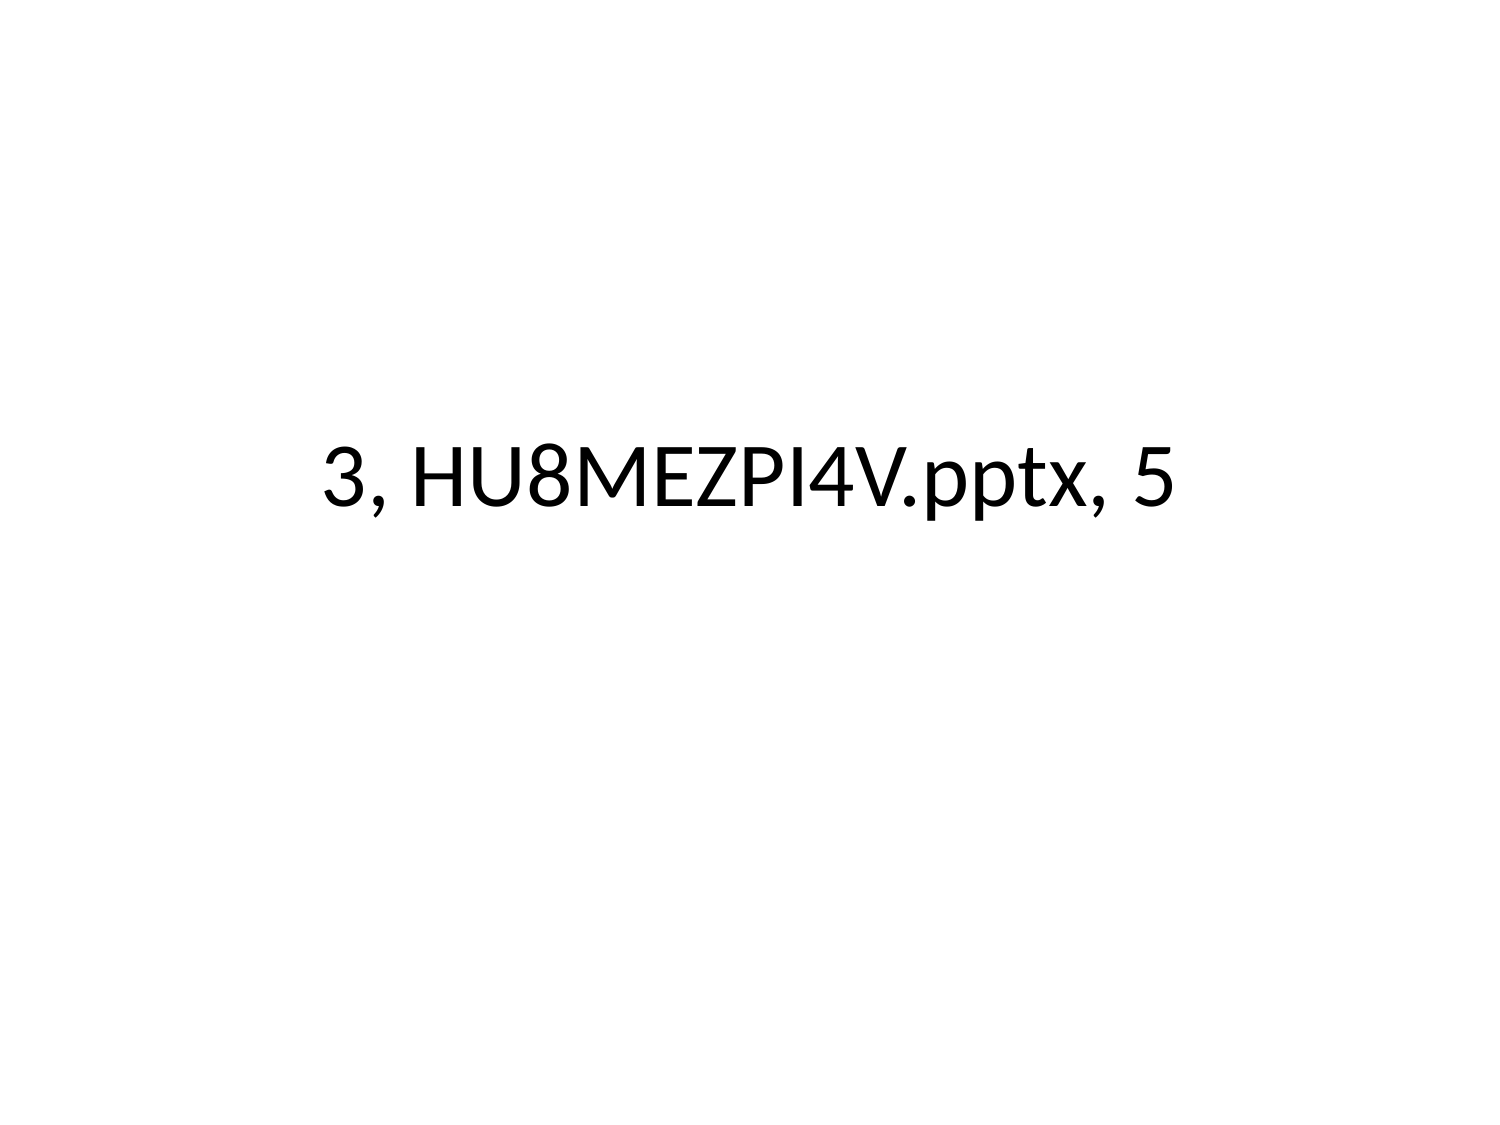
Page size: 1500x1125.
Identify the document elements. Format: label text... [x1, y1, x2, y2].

title 3, HU8MEZPI4V.pptx, 5 [112, 349, 1388, 591]
